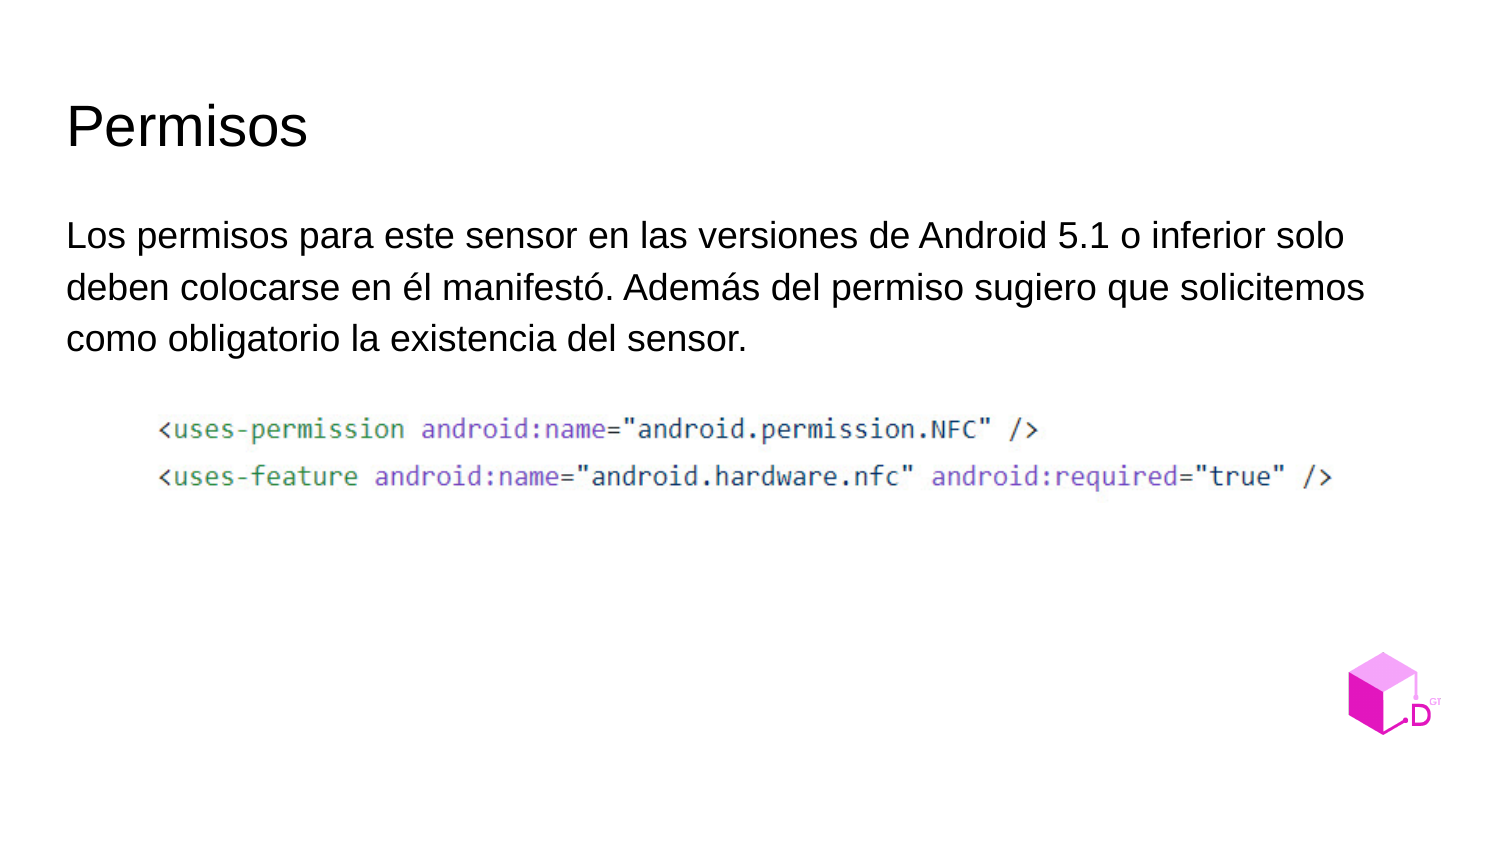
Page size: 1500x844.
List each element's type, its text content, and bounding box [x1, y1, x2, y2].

picture [145, 402, 1355, 504]
title Permisos [51, 72, 1449, 167]
list Los permisos para este sensor en las versiones de Android 5.1 o inferior solo deben colocarse en él manifestó. Además del permiso sugiero que solicitemos como obligatorio la existencia del sensor. [51, 189, 1449, 750]
picture [1340, 640, 1450, 750]
